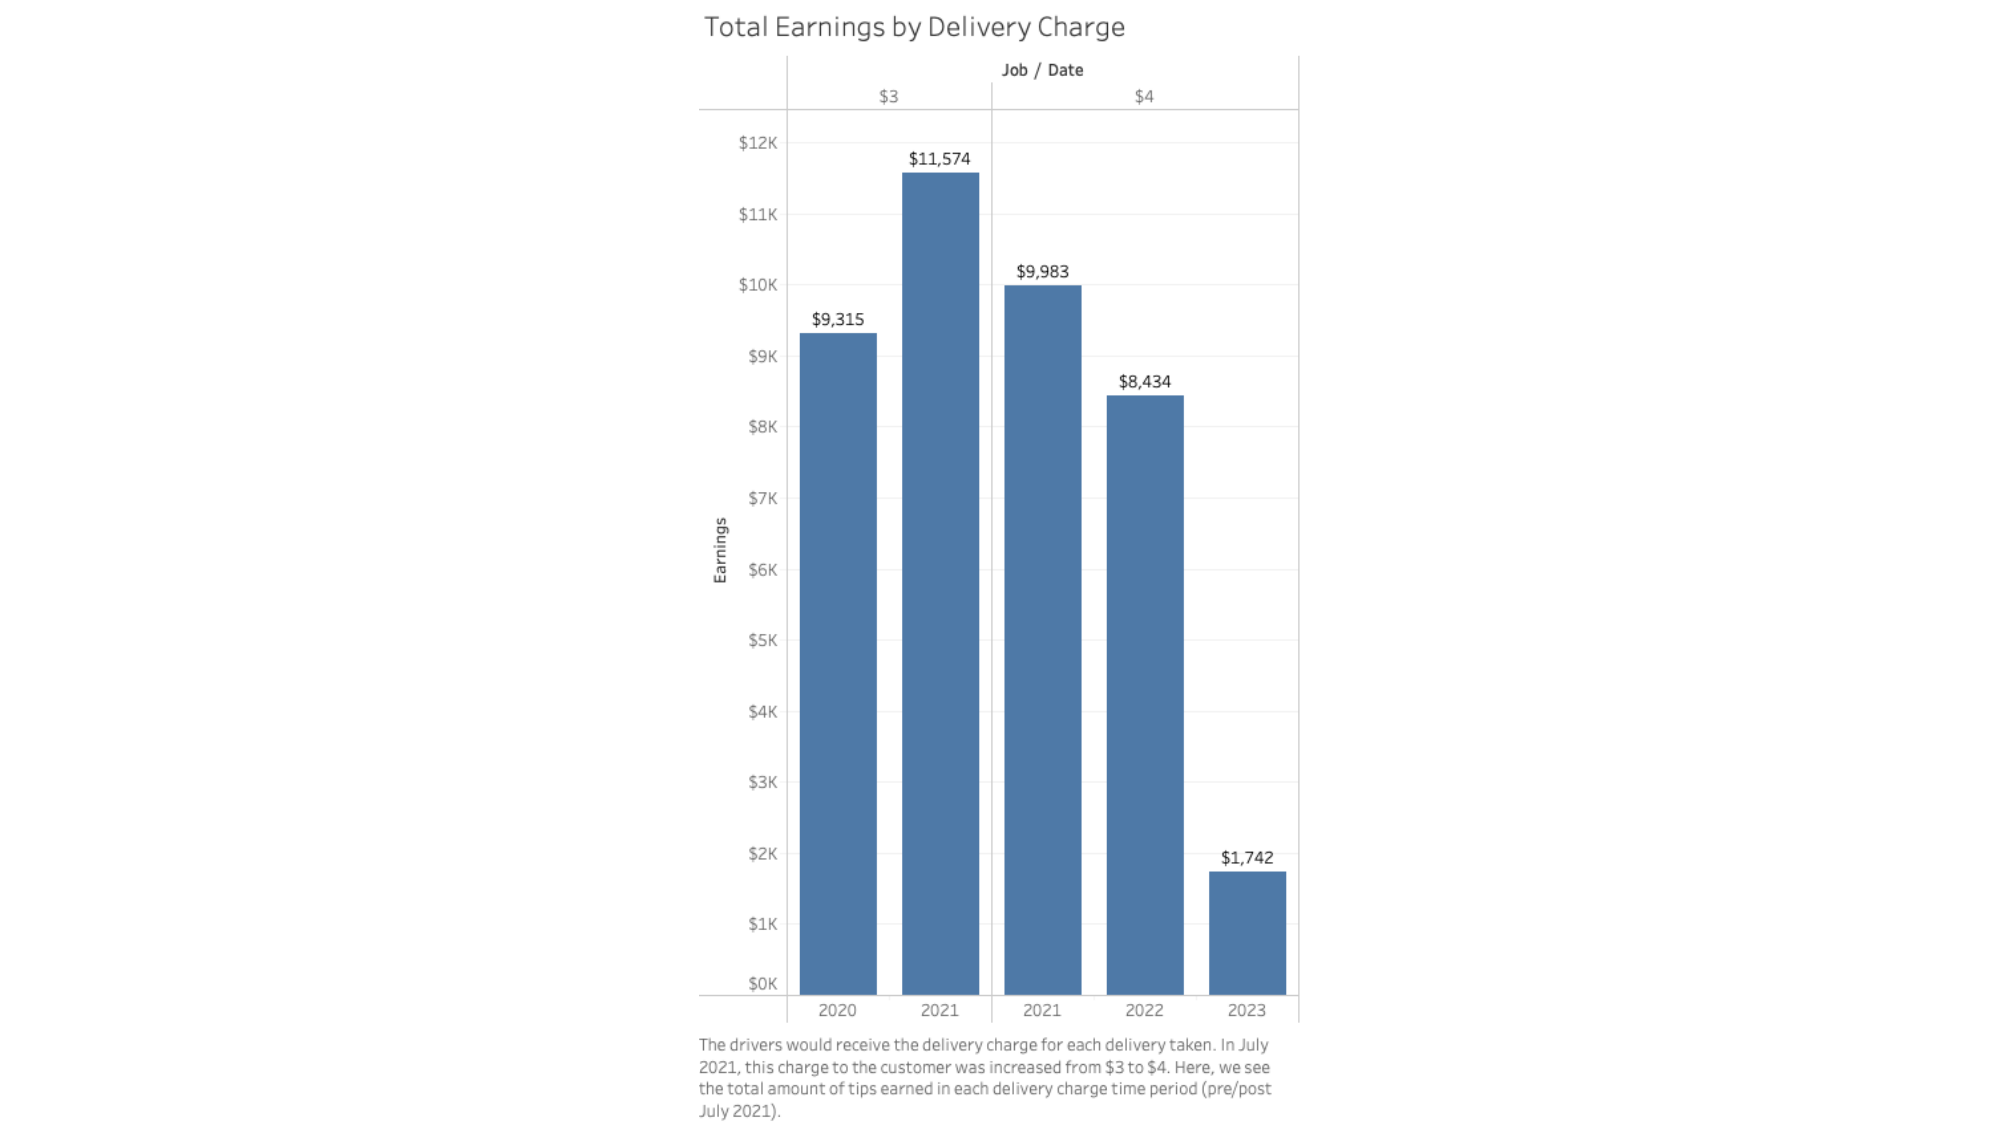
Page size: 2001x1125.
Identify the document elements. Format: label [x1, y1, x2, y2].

picture [699, 0, 1301, 1125]
